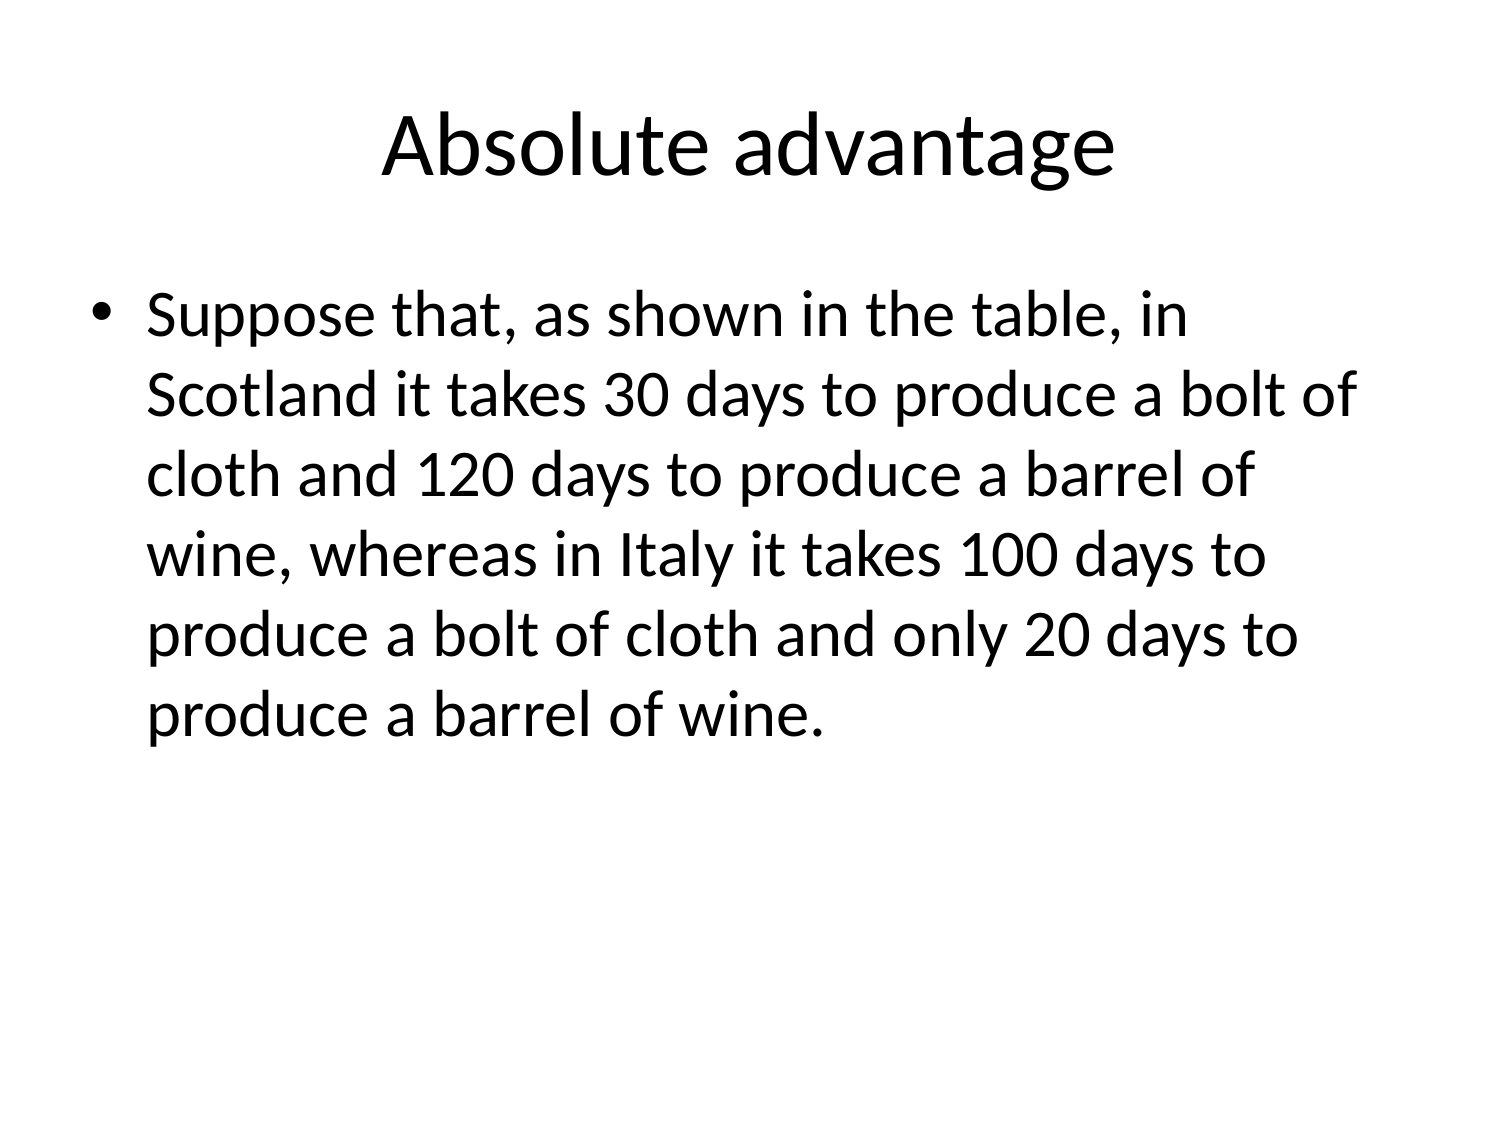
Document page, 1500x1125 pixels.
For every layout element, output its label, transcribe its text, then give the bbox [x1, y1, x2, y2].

list Suppose that, as shown in the table, in Scotland it takes 30 days to produce a bolt of cloth and 120 days to produce a barrel of wine, whereas in Italy it takes 100 days to produce a bolt of cloth and only 20 days to produce a barrel of wine. [75, 262, 1425, 1005]
title Absolute advantage [75, 45, 1425, 233]
